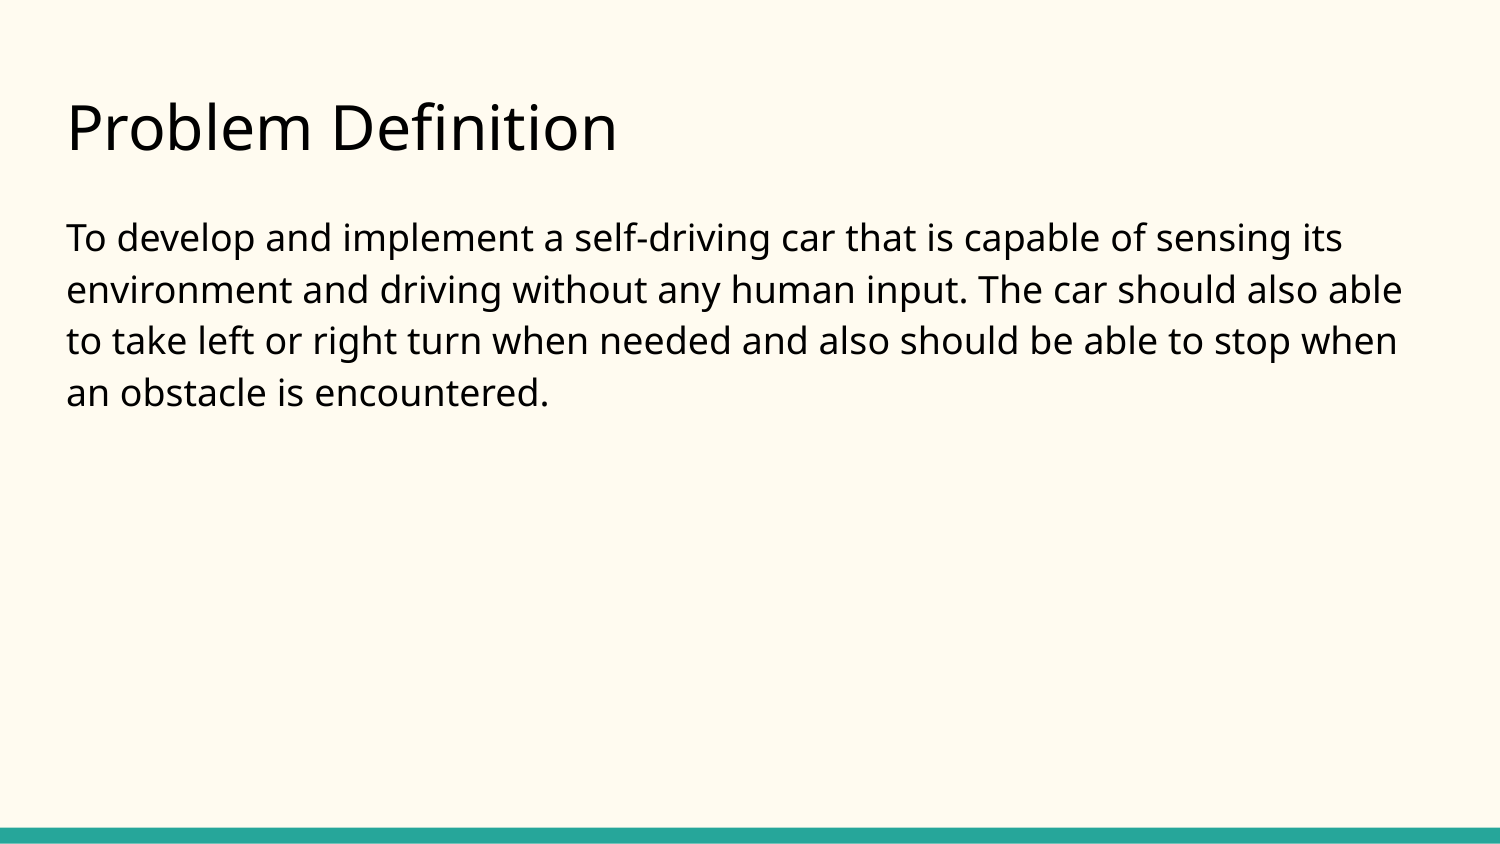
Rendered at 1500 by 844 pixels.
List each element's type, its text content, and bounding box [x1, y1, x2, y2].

title Problem Definition [51, 72, 1449, 174]
list To develop and implement a self-driving car that is capable of sensing its environment and driving without any human input. The car should also able to take left or right turn when needed and also should be able to stop when an obstacle is encountered. [51, 192, 1449, 750]
